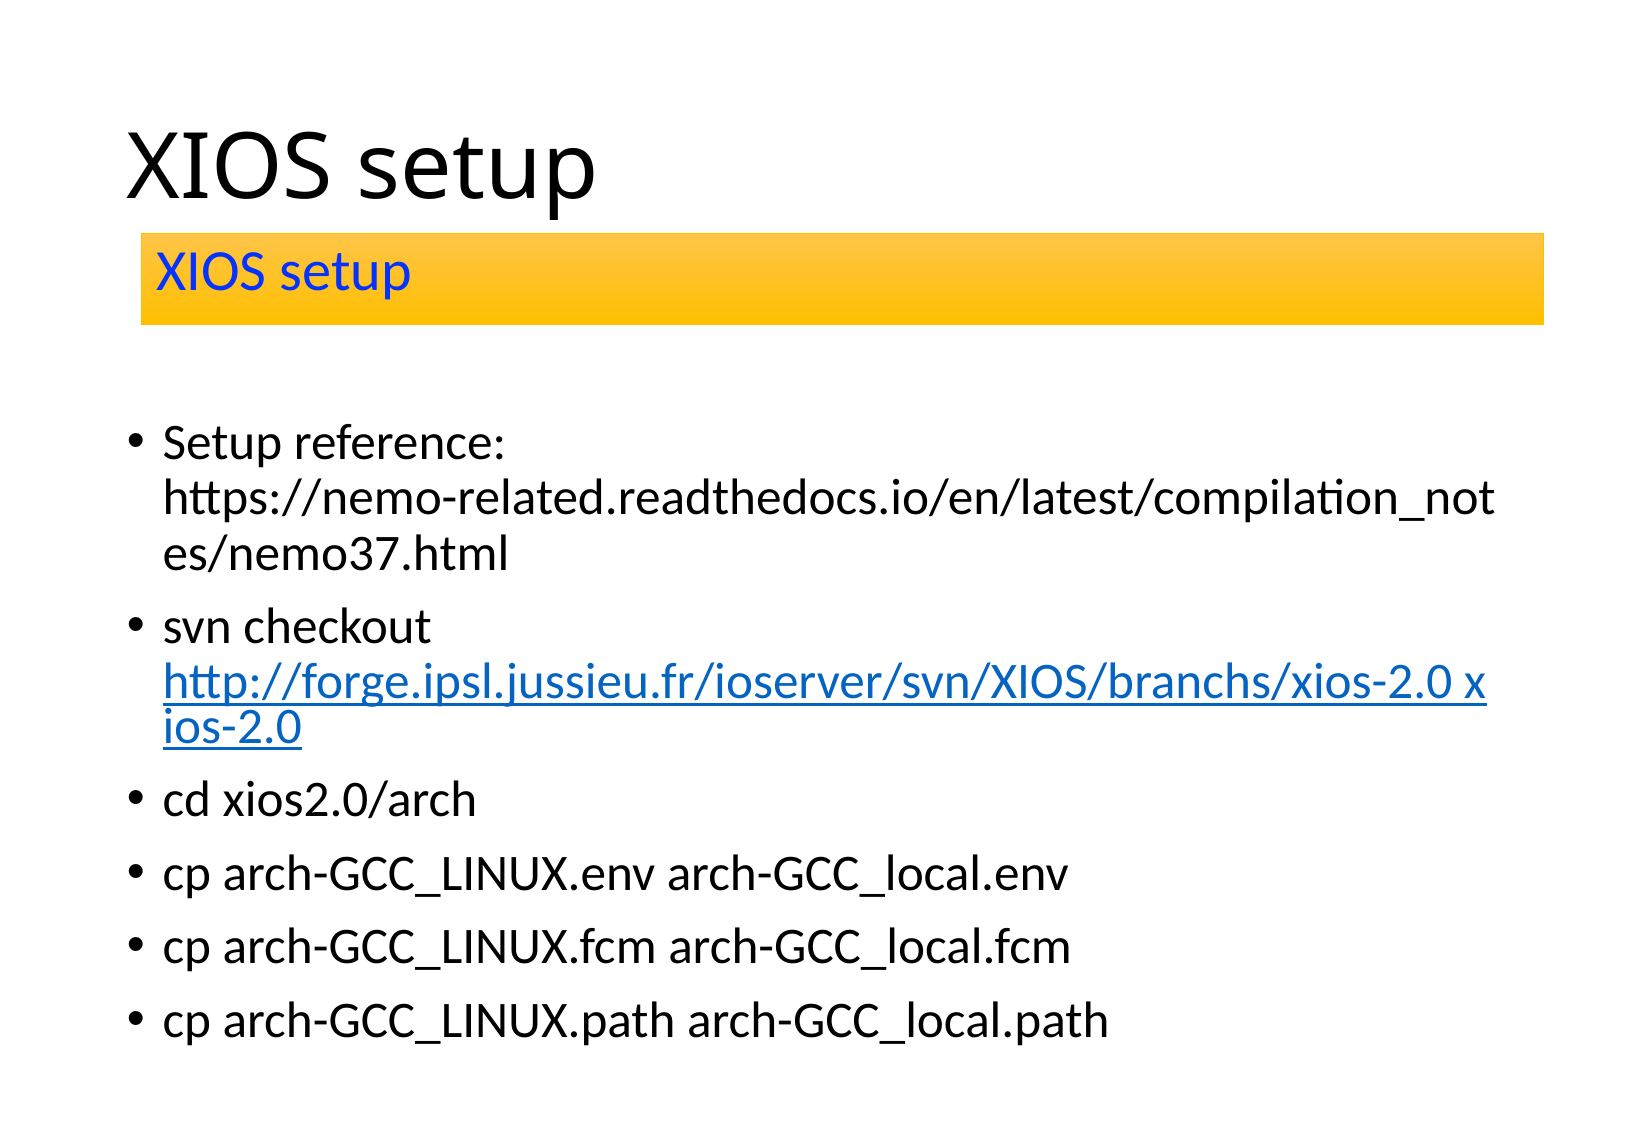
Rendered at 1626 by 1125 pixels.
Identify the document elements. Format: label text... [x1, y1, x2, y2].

list Setup reference: https://nemo-related.readthedocs.io/en/latest/compilation_notes/nemo37.html svn checkout http://forge.ipsl.jussieu.fr/ioserver/svn/XIOS/branchs/xios-2.0 xios-2.0 cd xios2.0/arch cp arch-GCC_LINUX.env arch-GCC_local.env cp arch-GCC_LINUX.fcm arch-GCC_local.fcm cp arch-GCC_LINUX.path arch-GCC_local.path [111, 407, 1514, 1014]
title XIOS setup [111, 59, 1514, 278]
text_box XIOS setup [141, 233, 1544, 325]
